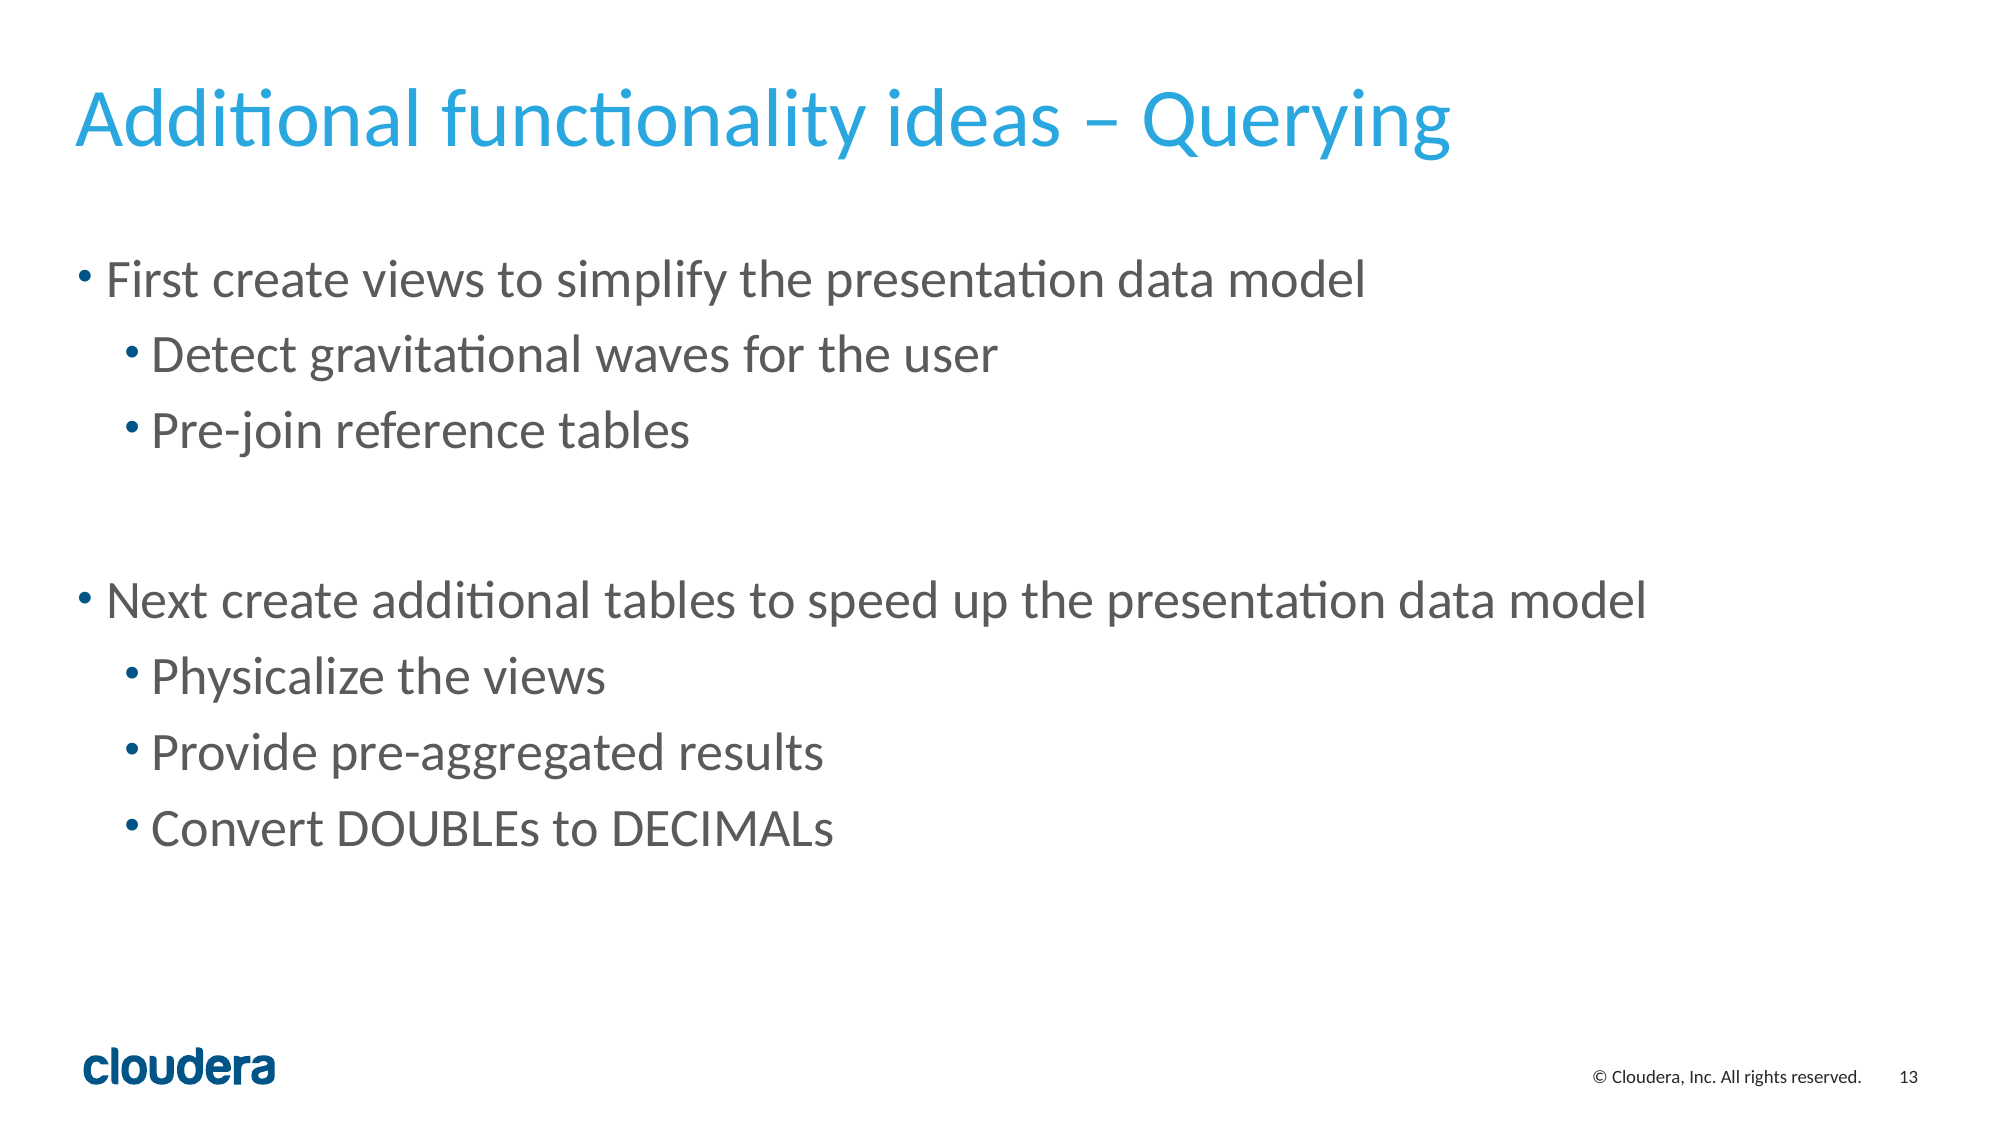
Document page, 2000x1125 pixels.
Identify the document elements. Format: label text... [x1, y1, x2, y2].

title Additional functionality ideas – Querying [60, 75, 1916, 205]
list First create views to simplify the presentation data model Detect gravitational waves for the user Pre-join reference tables Next create additional tables to speed up the presentation data model Physicalize the views Provide pre-aggregated results Convert DOUBLEs to DECIMALs [62, 235, 1919, 1017]
